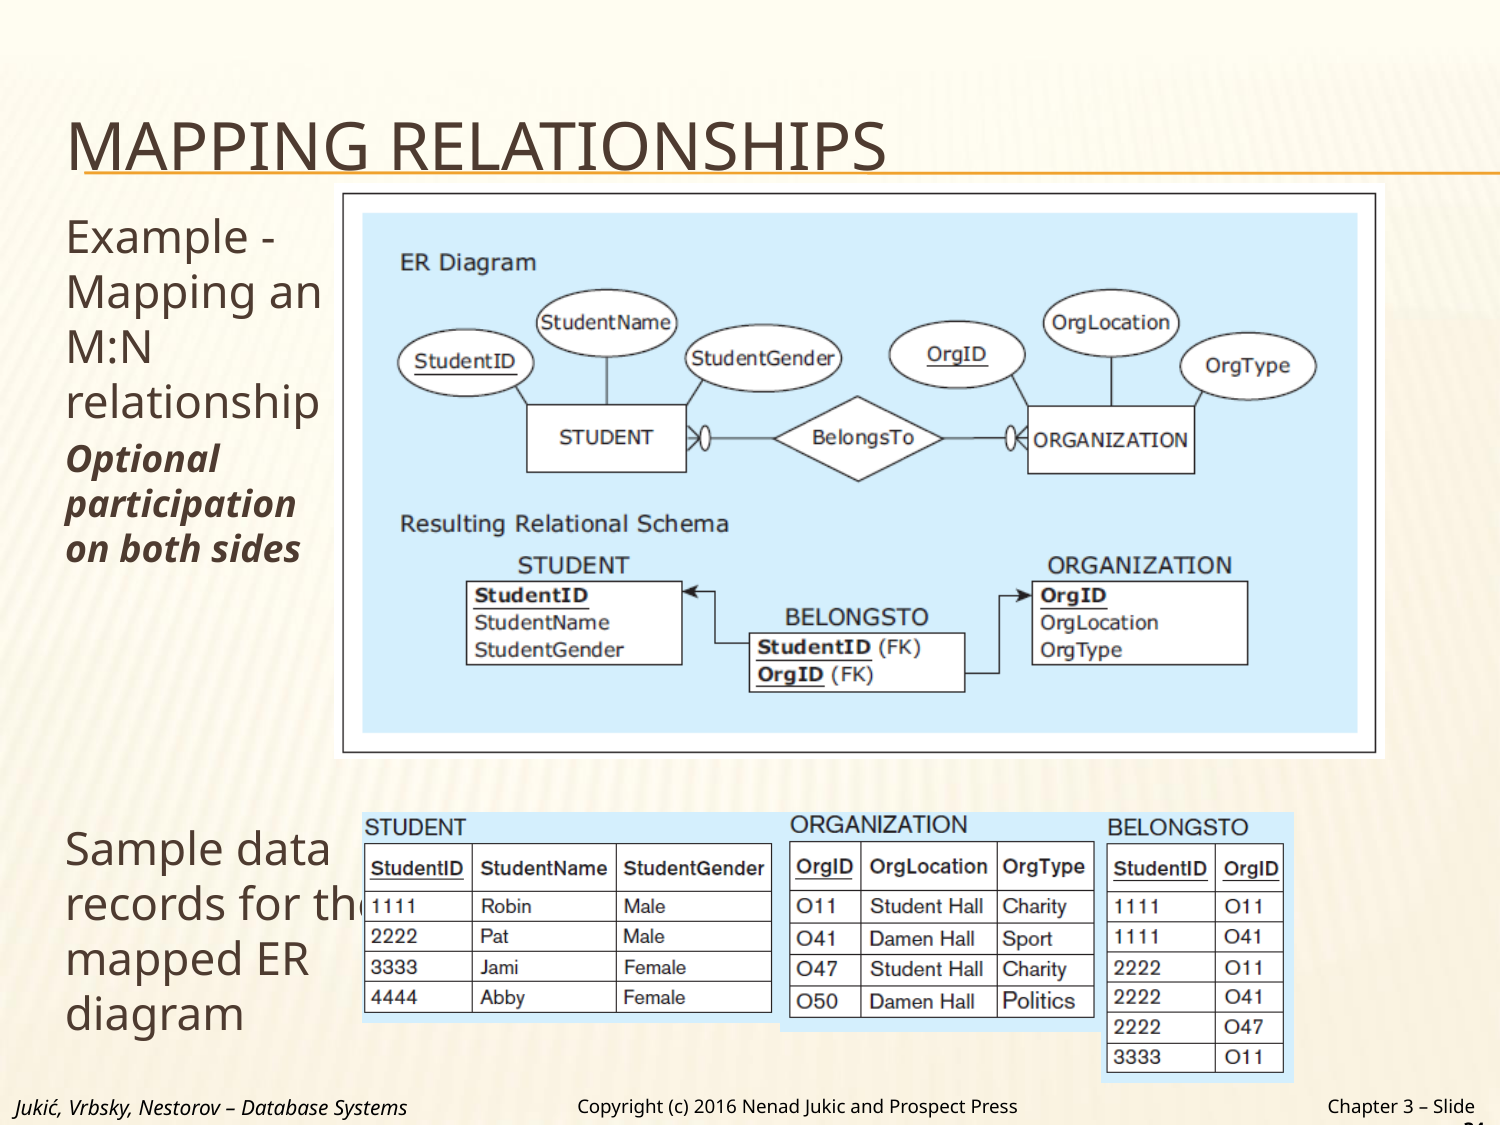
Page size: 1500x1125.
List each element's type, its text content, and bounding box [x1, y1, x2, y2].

text_box Sample data records for the mapped ER diagram [49, 812, 360, 988]
slide_number Chapter 3 – Slide 34 [1299, 1087, 1500, 1125]
picture [0, 0, 1500, 1125]
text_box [362, 812, 1294, 1083]
list Example - Mapping an M:N relationship Optional participation on both sides [50, 200, 323, 690]
footer Jukić, Vrbsky, Nestorov – Database Systems [0, 1087, 625, 1125]
title MAPPING RELATIONSHIPS [50, 75, 1475, 213]
